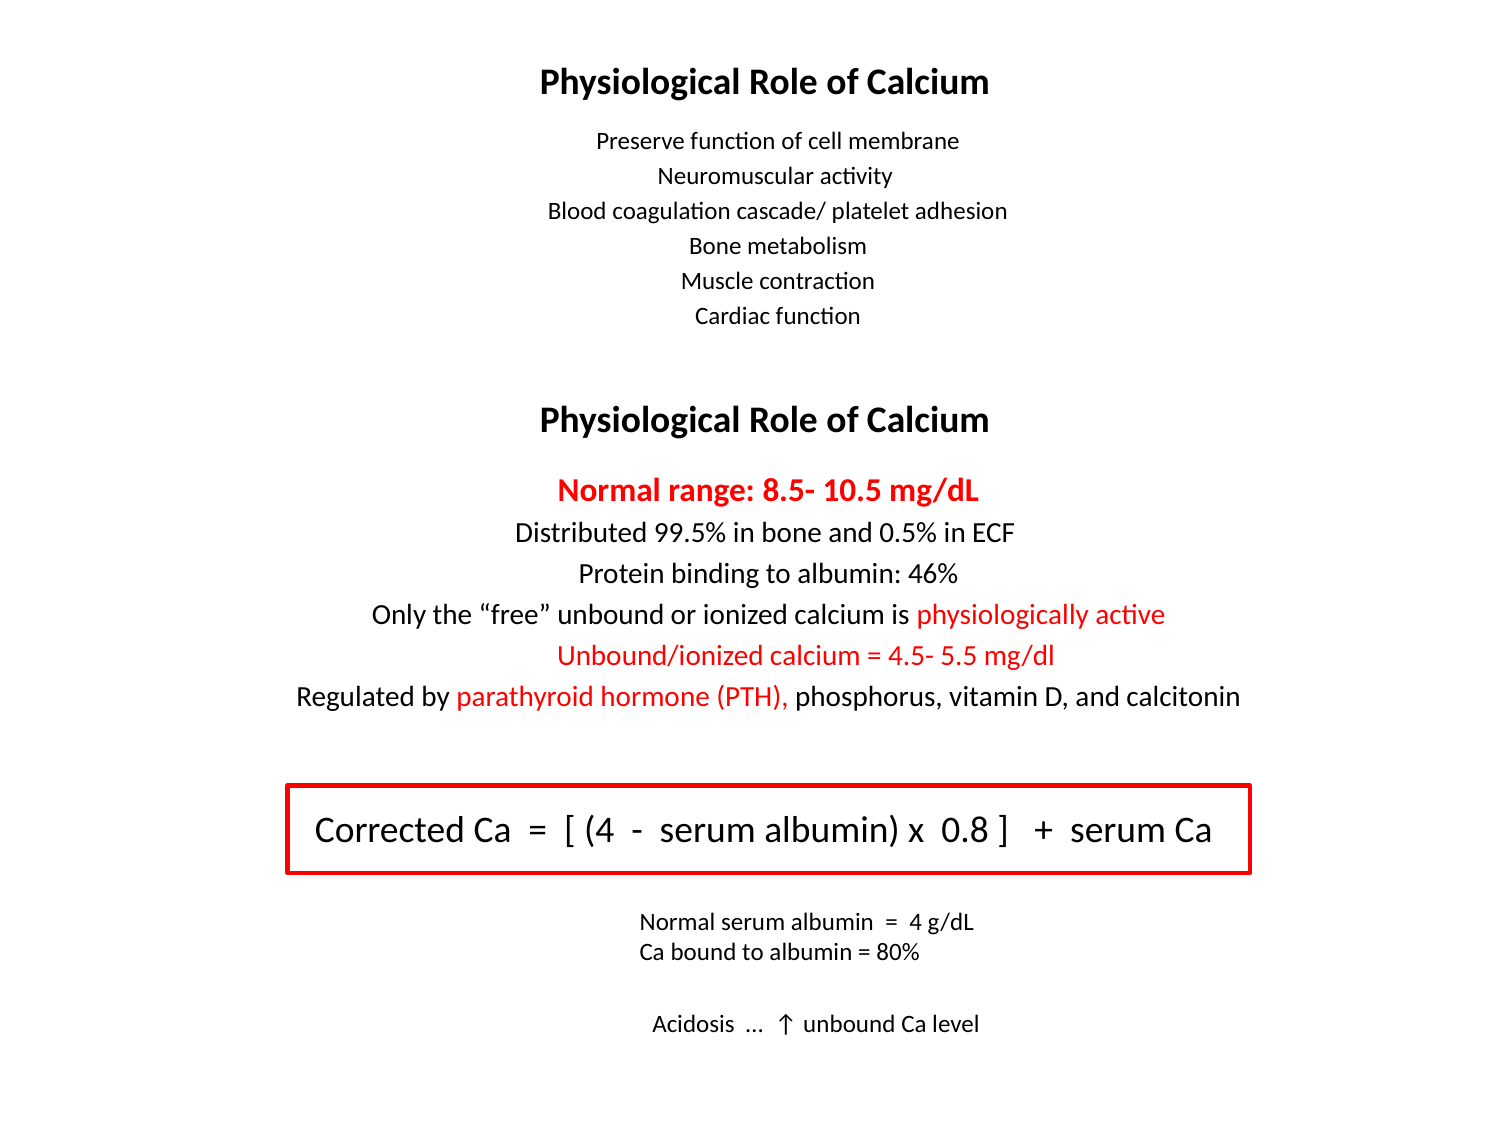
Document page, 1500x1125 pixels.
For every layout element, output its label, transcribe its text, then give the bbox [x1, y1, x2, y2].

text_box Acidosis … ↑ unbound Ca level [637, 999, 1000, 1045]
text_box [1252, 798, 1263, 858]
text_box Normal serum albumin = 4 g/dL Ca bound to albumin = 80% [624, 898, 1000, 973]
text_box [285, 783, 1252, 875]
text_box Physiological Role of Calcium [525, 49, 1013, 110]
text_box Normal range: 8.5- 10.5 mg/dL Distributed 99.5% in bone and 0.5% in ECF Protein binding to albumin: 46% Only the “free” unbound or ionized calcium is physiologically active Unbound/ionized calcium = 4.5- 5.5 mg/dl Regulated by parathyroid hormone (PTH), phosphorus, vitamin D, and calcitonin [262, 460, 1275, 736]
text_box Preserve function of cell membrane Neuromuscular activity Blood coagulation cascade/ platelet adhesion Bone metabolism Muscle contraction Cardiac function [525, 116, 1032, 354]
text_box Physiological Role of Calcium [525, 387, 1013, 448]
